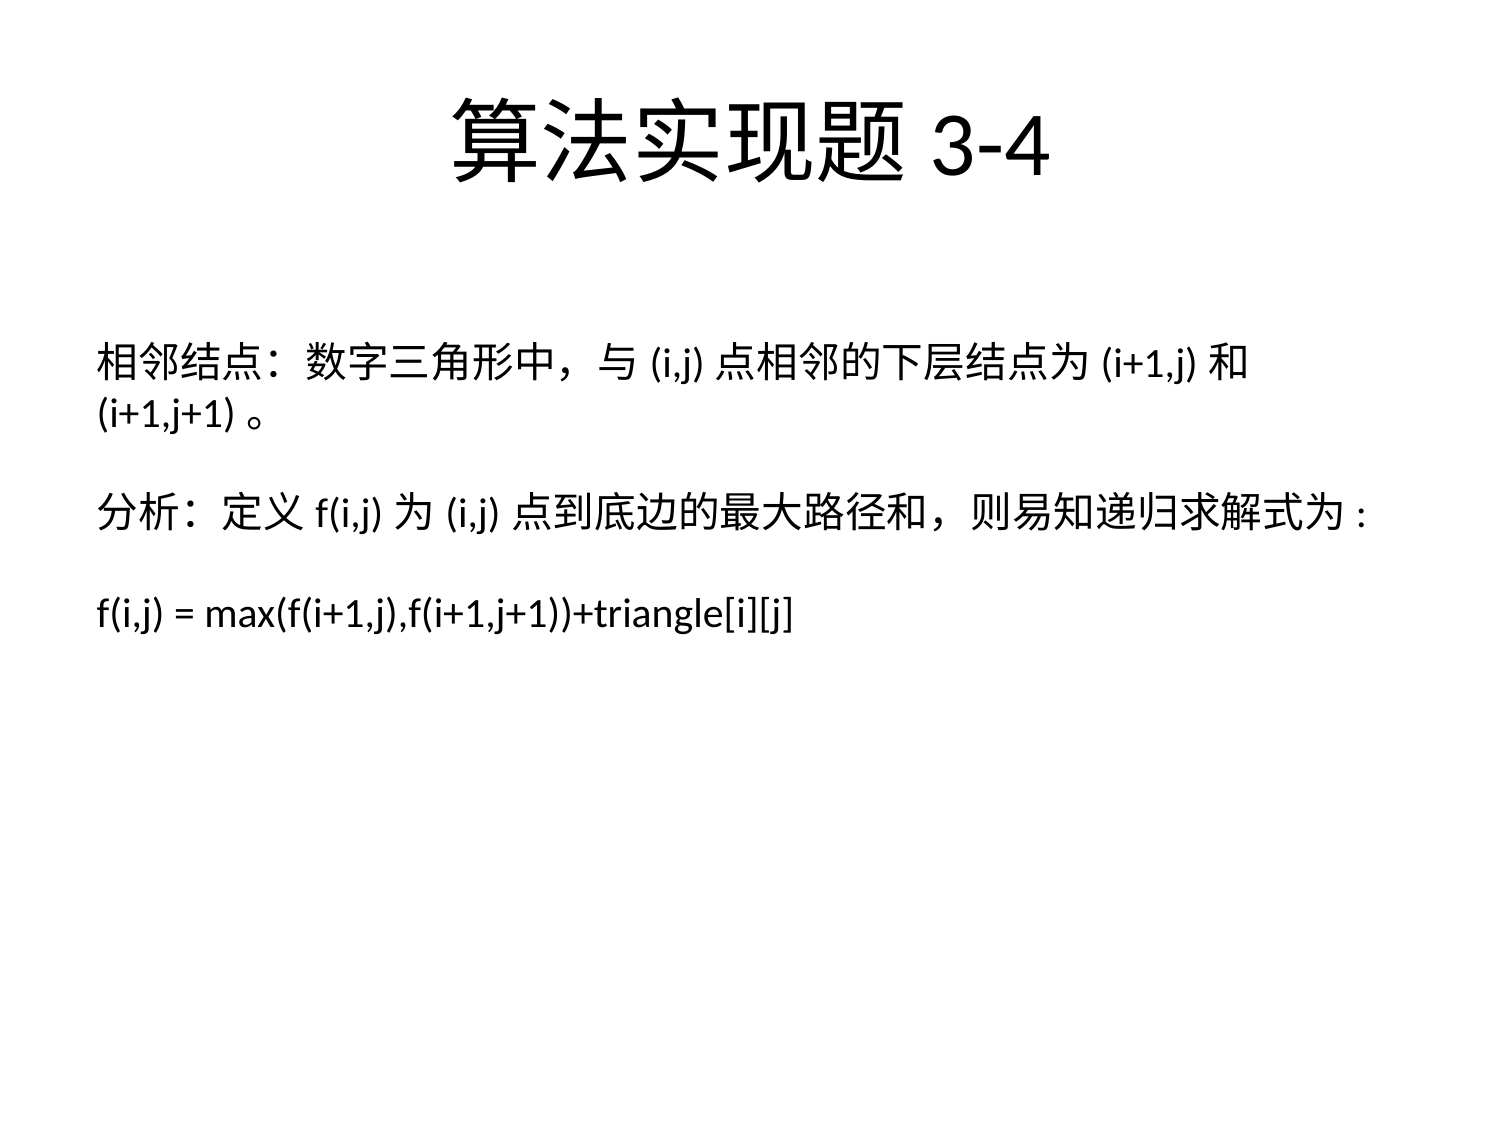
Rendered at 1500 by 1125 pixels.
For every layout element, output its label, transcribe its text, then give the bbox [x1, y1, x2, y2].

text_box 相邻结点：数字三角形中，与(i,j)点相邻的下层结点为(i+1,j)和(i+1,j+1)。 分析：定义f(i,j)为(i,j)点到底边的最大路径和，则易知递归求解式为: f(i,j) = max(f(i+1,j),f(i+1,j+1))+triangle[i][j] [81, 328, 1430, 643]
title 算法实现题3-4 [75, 45, 1425, 233]
